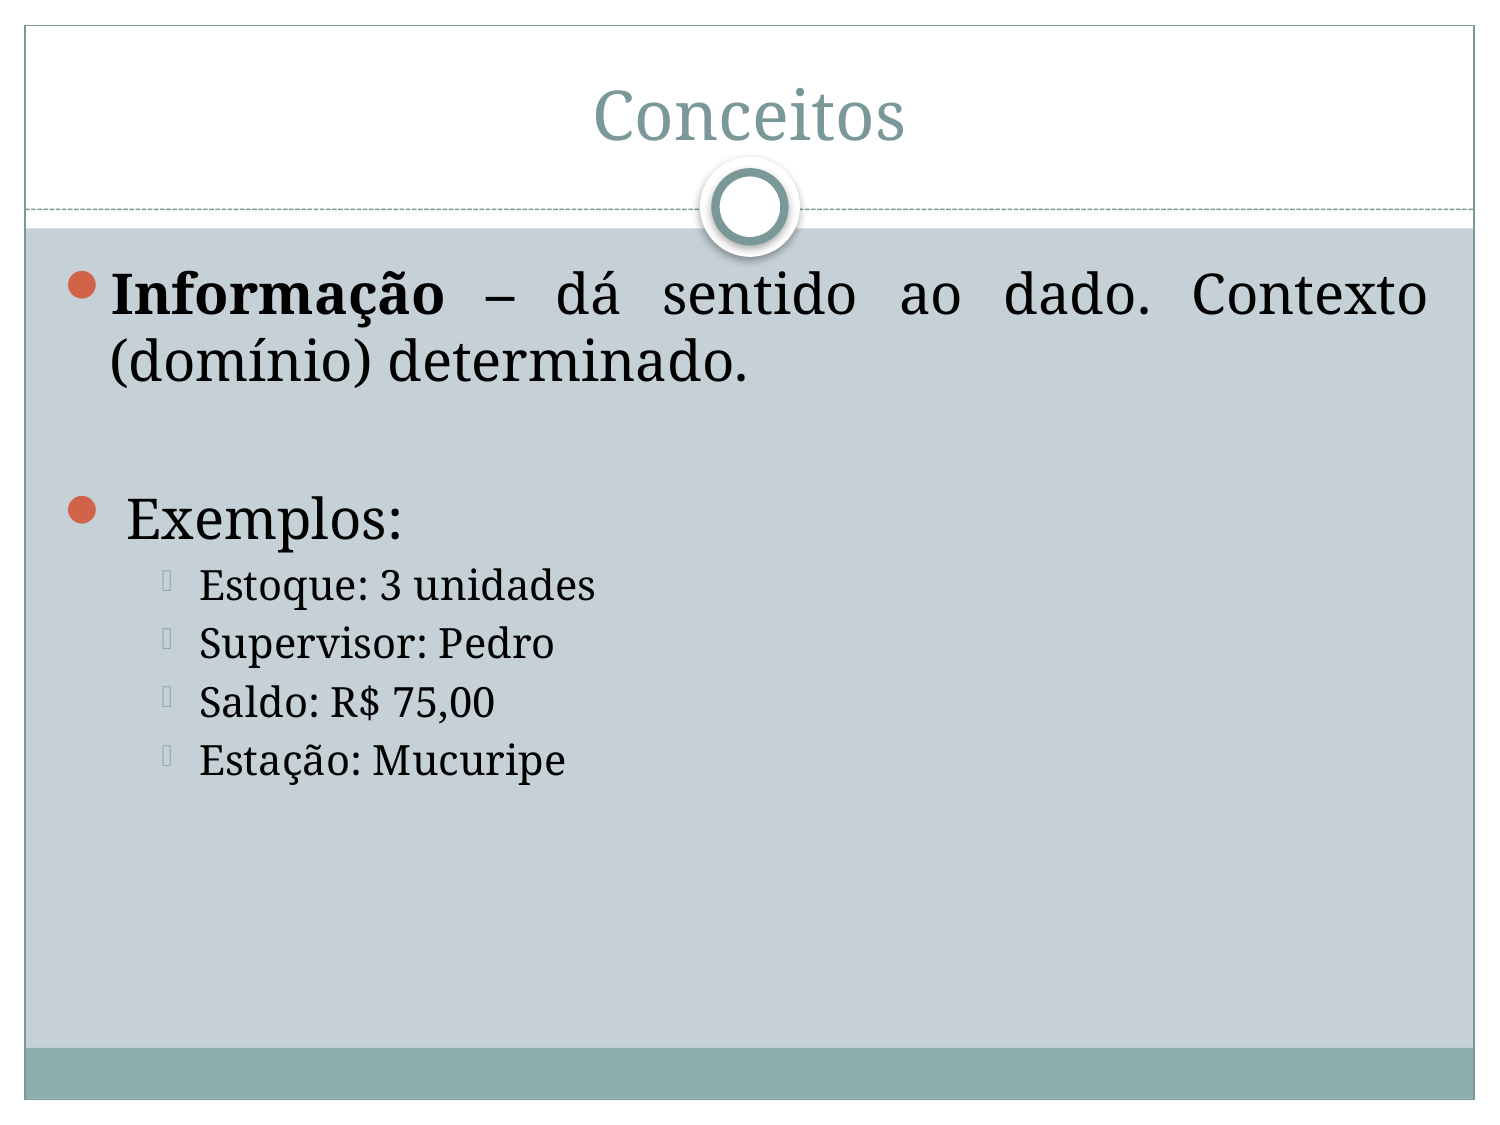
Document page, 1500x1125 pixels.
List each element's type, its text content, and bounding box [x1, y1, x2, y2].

list Informação – dá sentido ao dado. Contexto (domínio) determinado. Exemplos: Estoque: 3 unidades Supervisor: Pedro Saldo: R$ 75,00 Estação: Mucuripe [49, 250, 1445, 1001]
title Conceitos [49, 37, 1450, 162]
